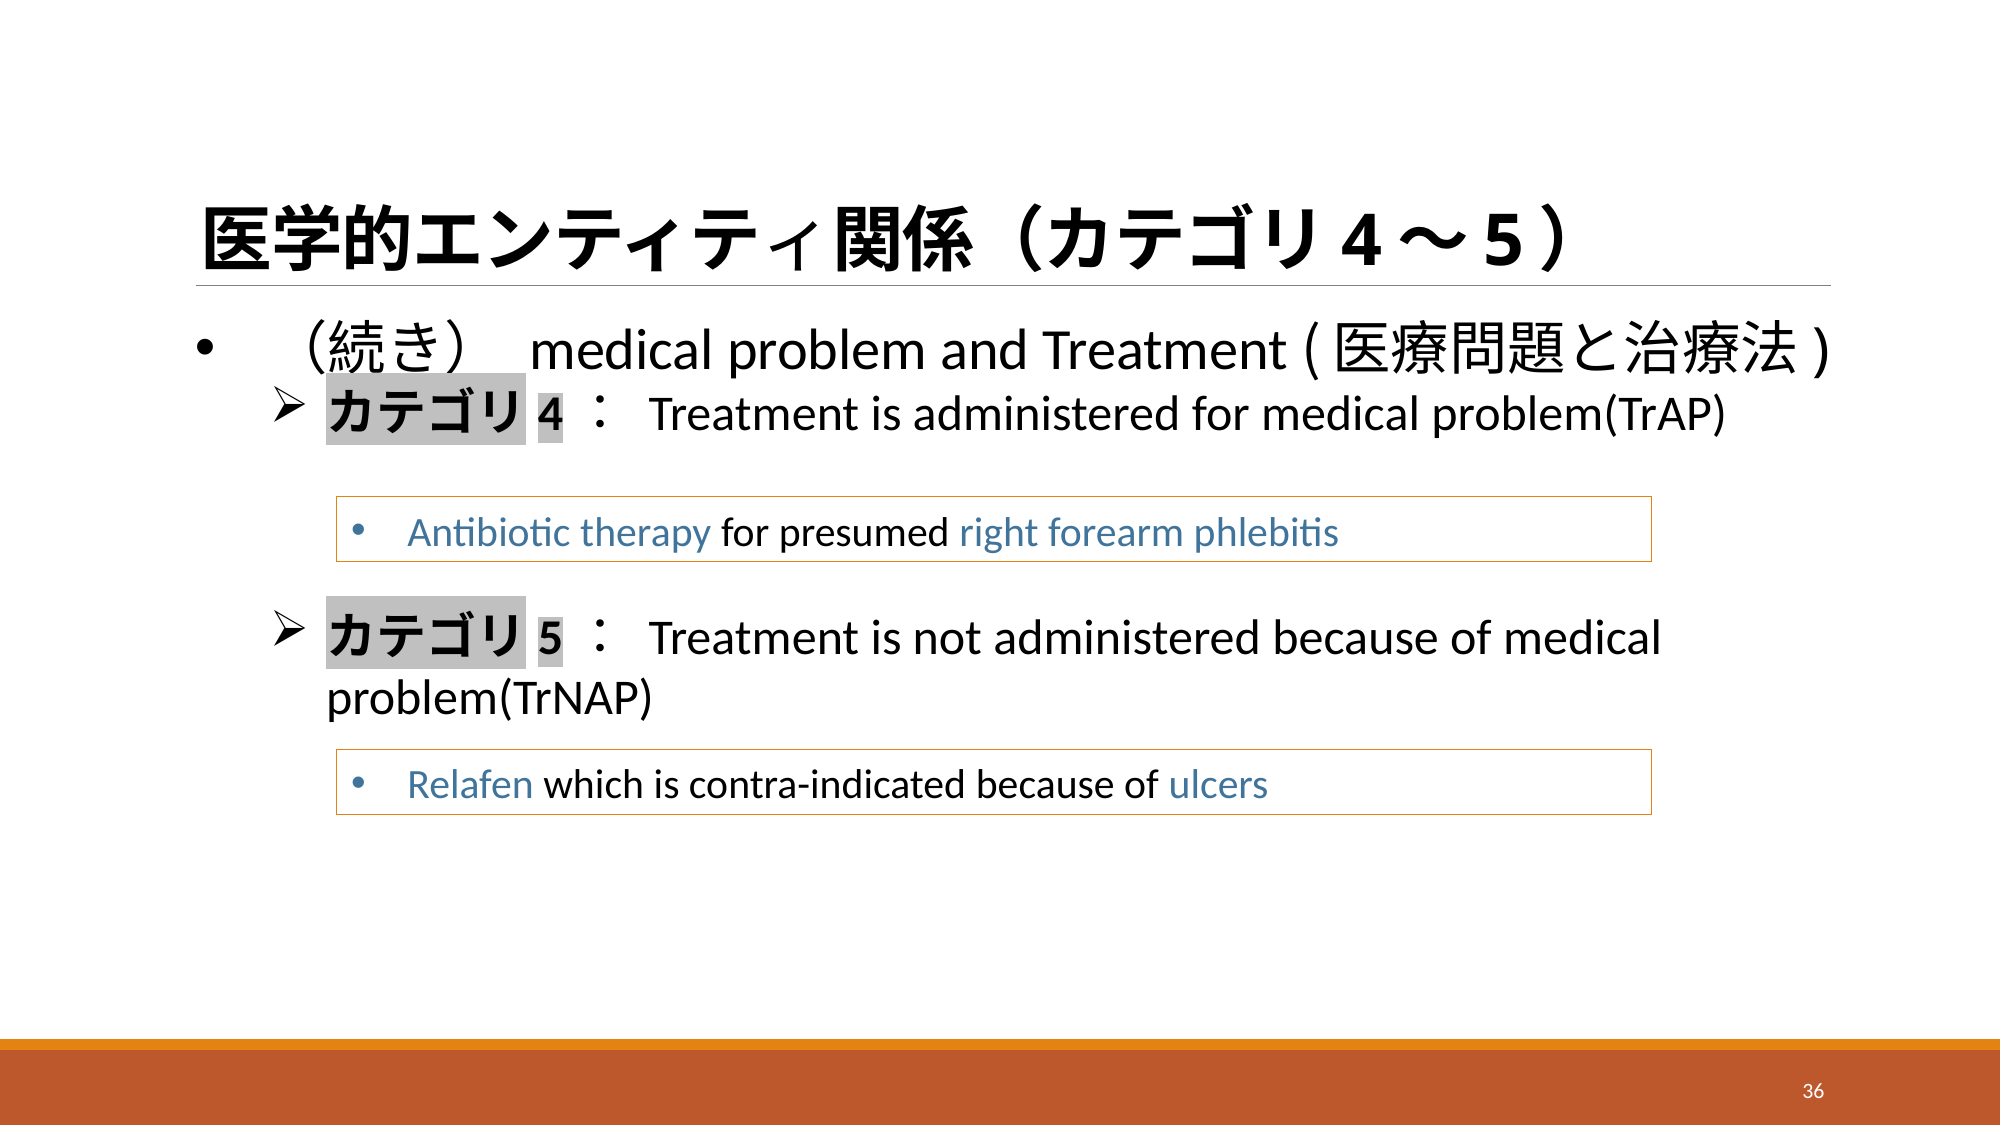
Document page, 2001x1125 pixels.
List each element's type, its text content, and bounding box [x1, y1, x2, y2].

text_box （続き） medical problem and Treatment (医療問題と治療法) カテゴリ4： Treatment is administered for medical problem(TrAP) [179, 303, 1858, 449]
text_box Relafen which is contra-indicated because of ulcers [336, 749, 1652, 815]
slide_number 36 [1624, 1059, 1840, 1120]
text_box Antibiotic therapy for presumed right forearm phlebitis [336, 496, 1652, 562]
text_box カテゴリ5： Treatment is not administered because of medical problem(TrNAP) [179, 596, 1858, 777]
title 医学的エンティティ関係（カテゴリ4〜5） [185, 126, 1653, 288]
